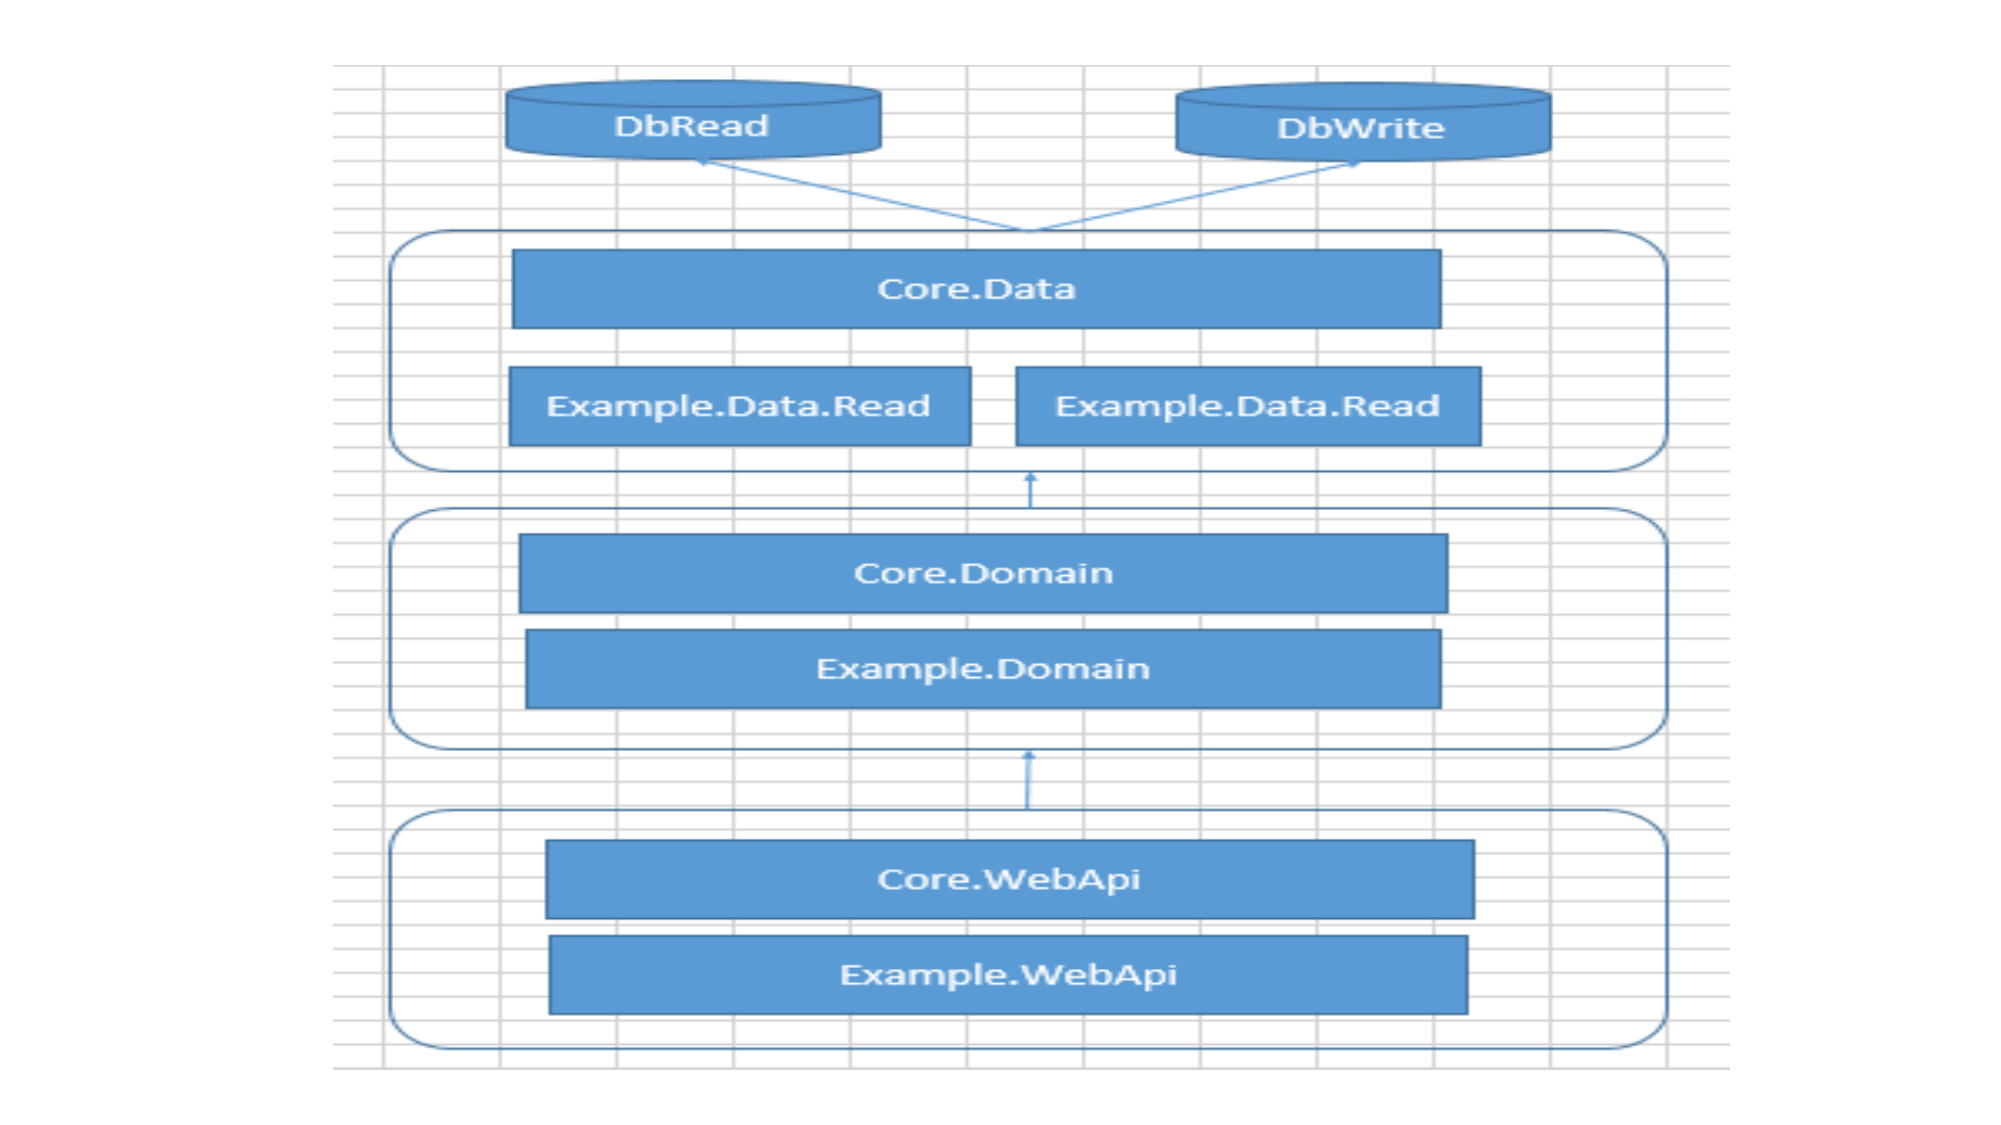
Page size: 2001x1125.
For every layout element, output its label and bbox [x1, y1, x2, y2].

picture [333, 65, 1730, 1070]
